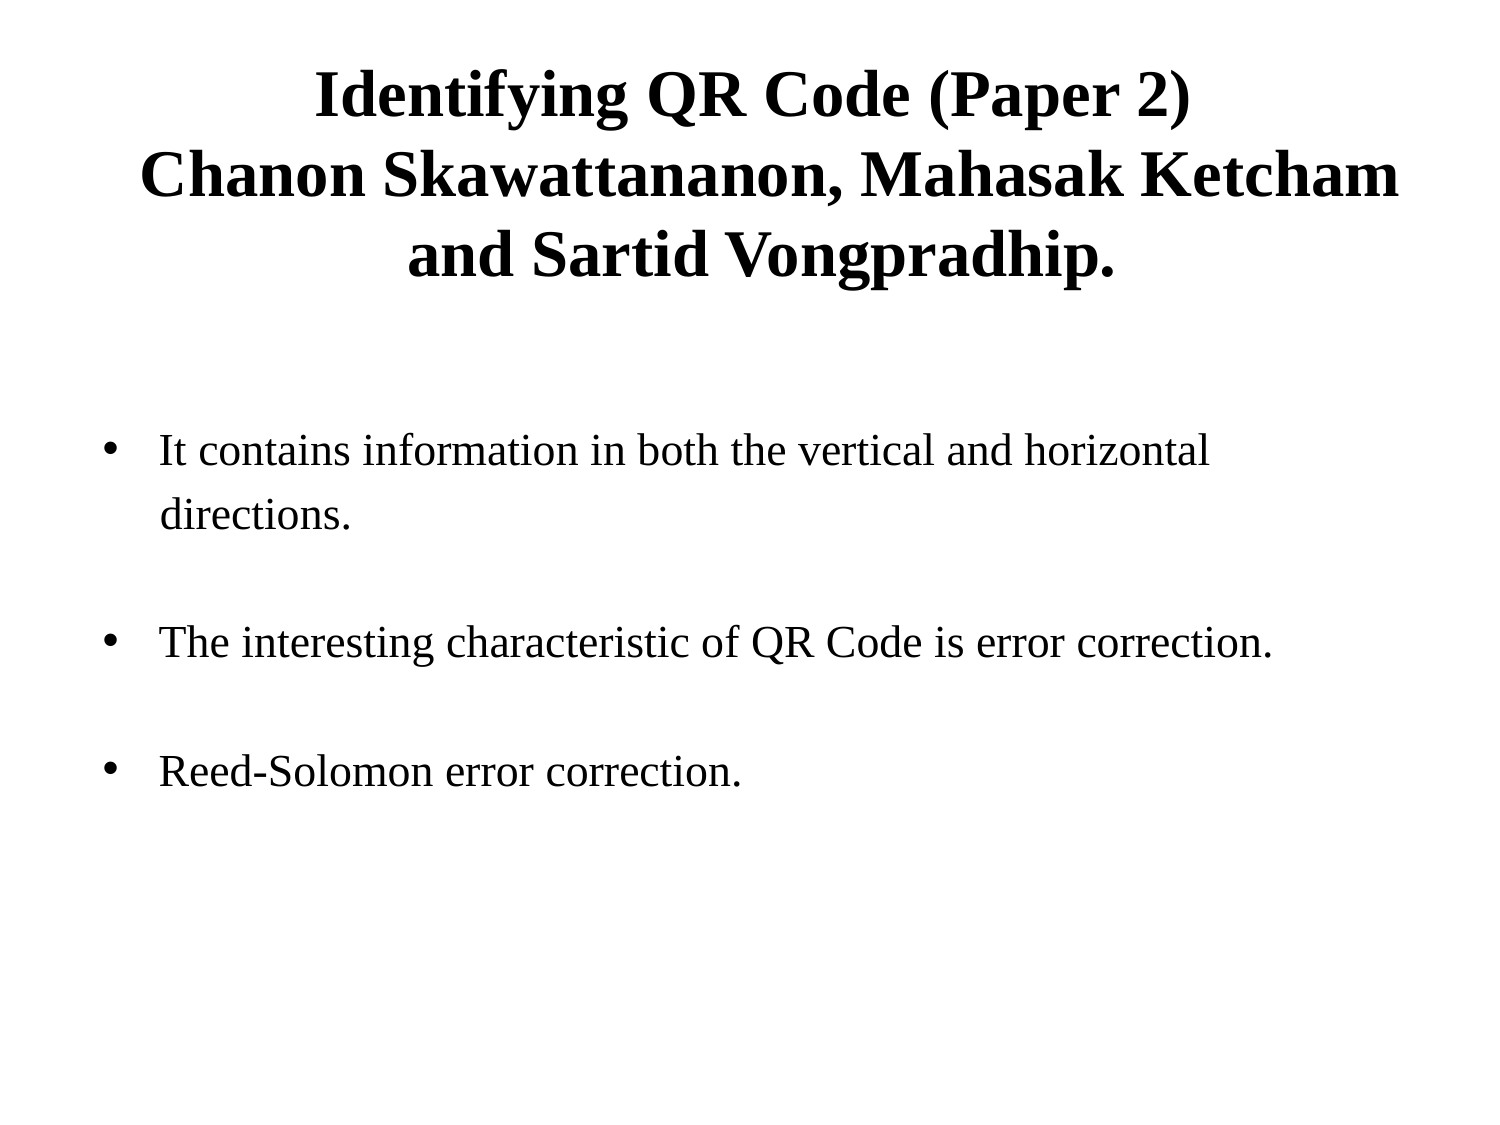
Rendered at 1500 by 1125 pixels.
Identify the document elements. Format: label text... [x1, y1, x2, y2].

title Identifying QR Code (Paper 2) Chanon Skawattananon, Mahasak Ketcham and Sartid Vongpradhip. [87, 162, 1438, 338]
list It contains information in both the vertical and horizontal directions. The interesting characteristic of QR Code is error correction. Reed-Solomon error correction. [87, 412, 1438, 1125]
